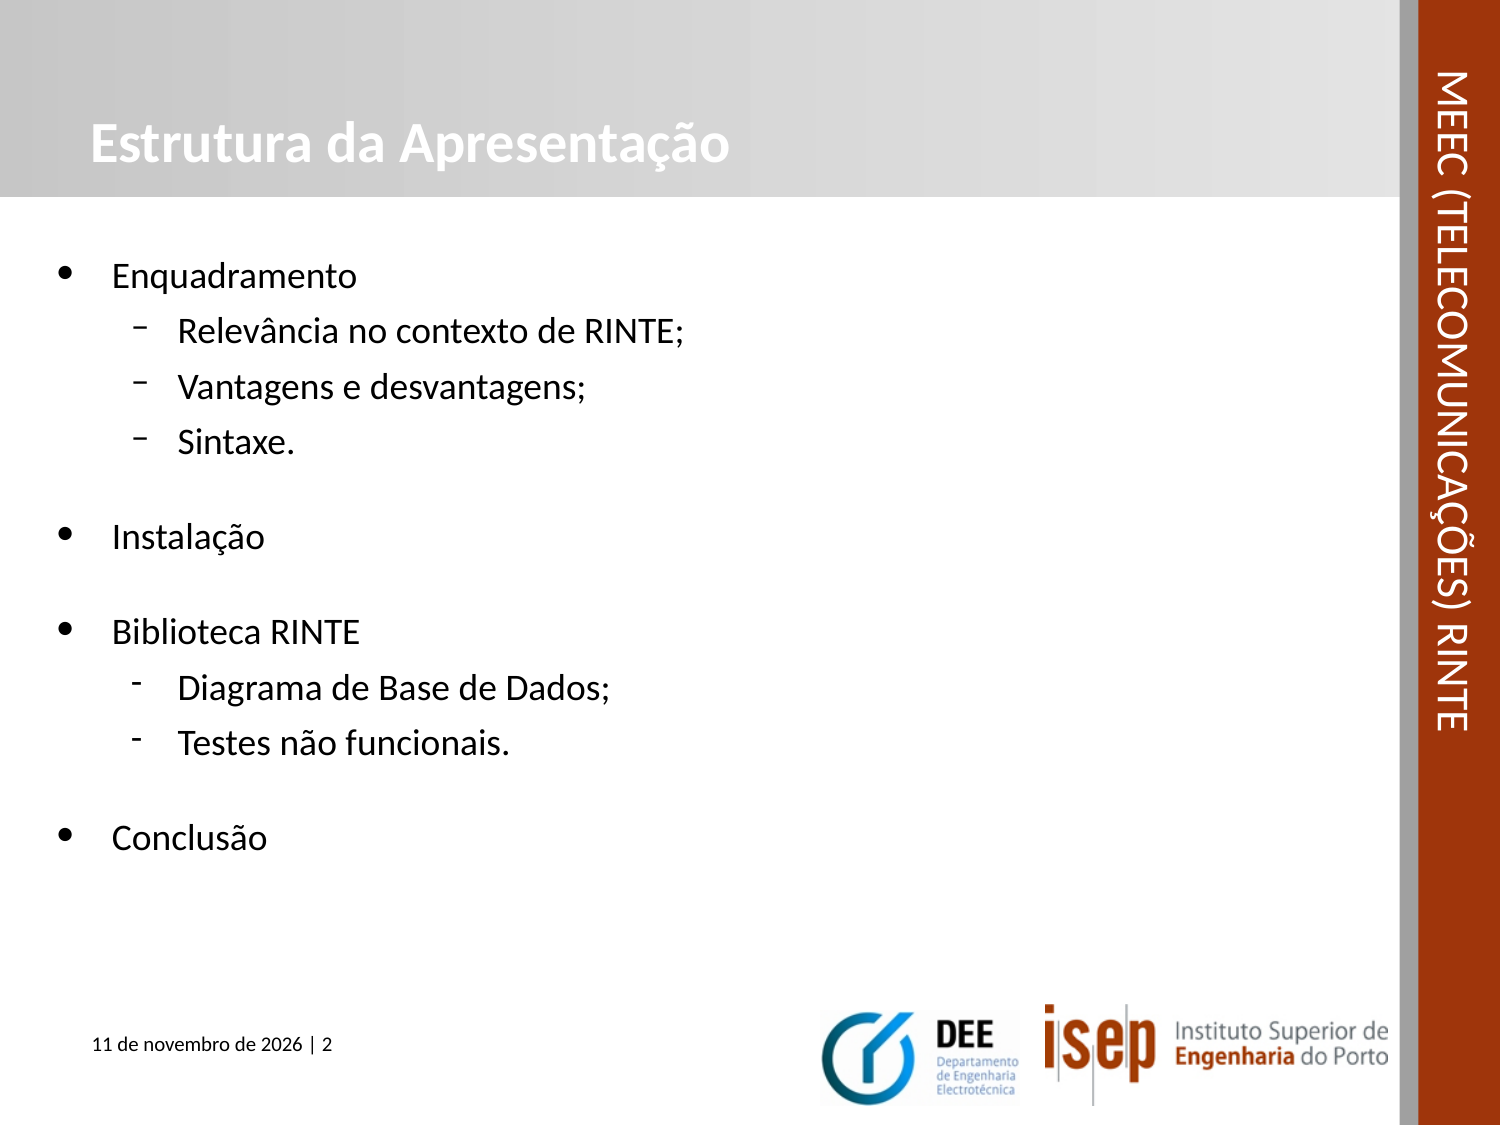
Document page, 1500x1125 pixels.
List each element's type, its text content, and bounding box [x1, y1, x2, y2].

picture [1045, 1004, 1388, 1106]
picture [820, 1010, 1020, 1106]
list Enquadramento Relevância no contexto de RINTE; Vantagens e desvantagens; Sintaxe. Instalação Biblioteca RINTE Diagrama de Base de Dados; Testes não funcionais. Conclusão [40, 243, 1400, 981]
title Estrutura da Apresentação [74, 44, 1426, 233]
